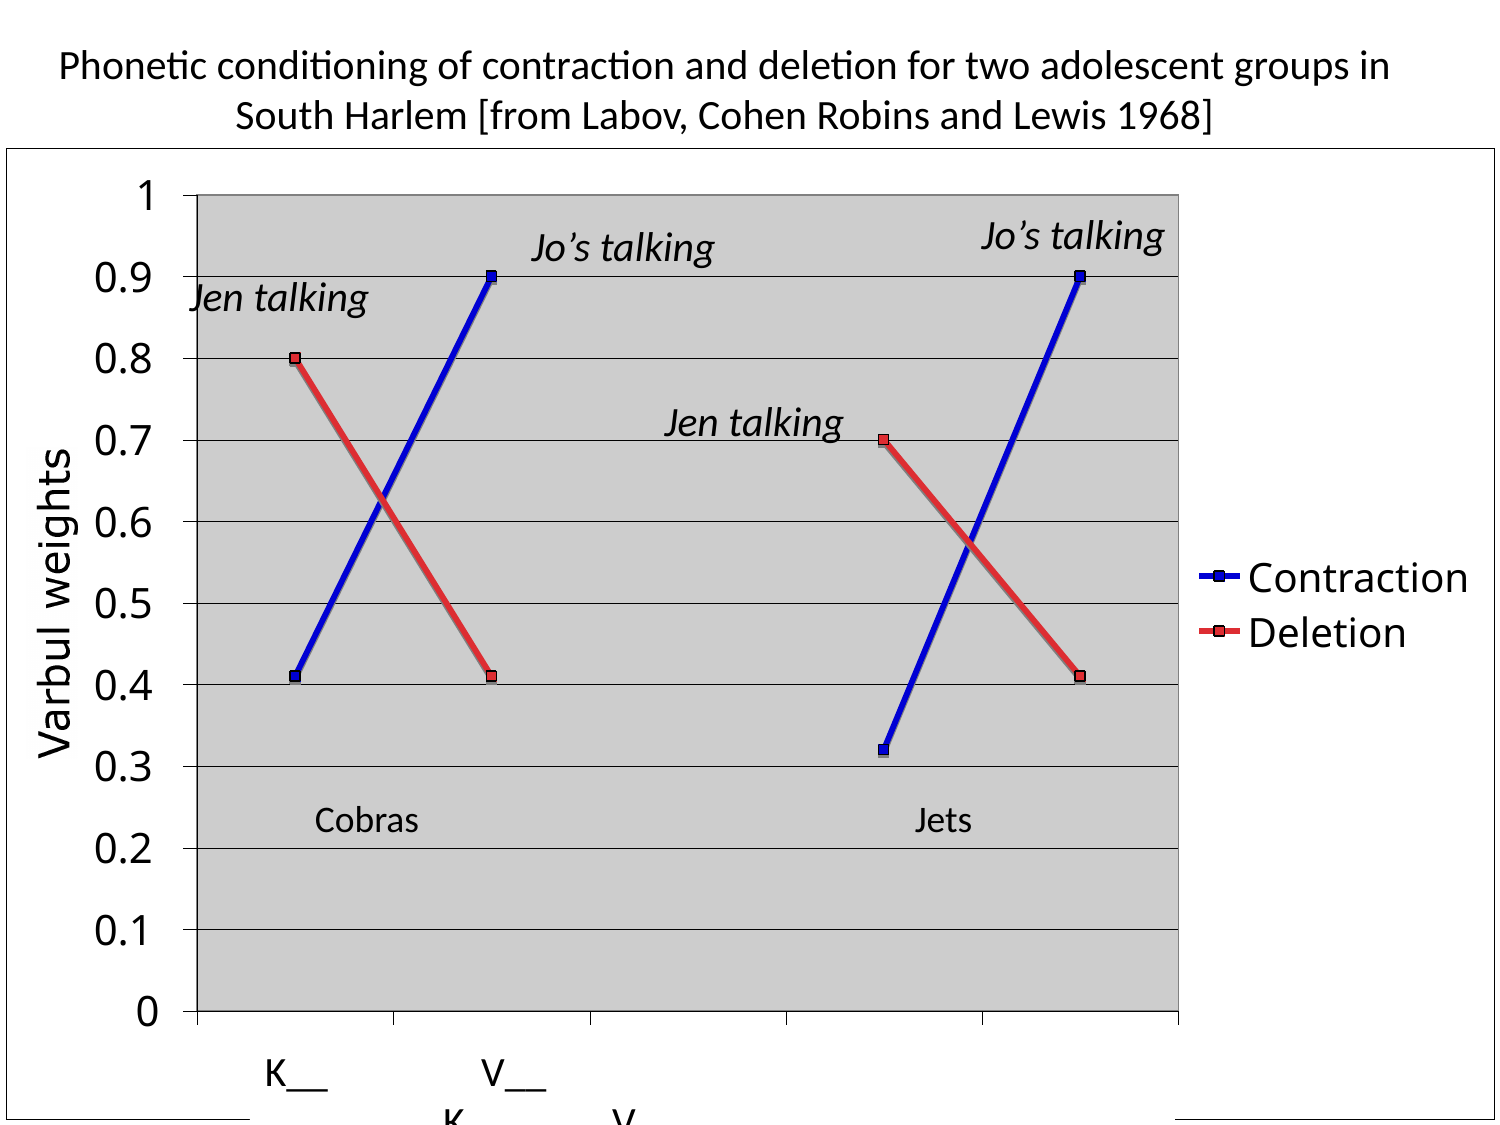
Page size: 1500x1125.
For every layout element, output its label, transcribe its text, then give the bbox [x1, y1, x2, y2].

title Phonetic conditioning of contraction and deletion for two adolescent groups in South Harlem [from Labov, Cohen Robins and Lewis 1968] [37, 24, 1413, 141]
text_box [0, 142, 1500, 1125]
